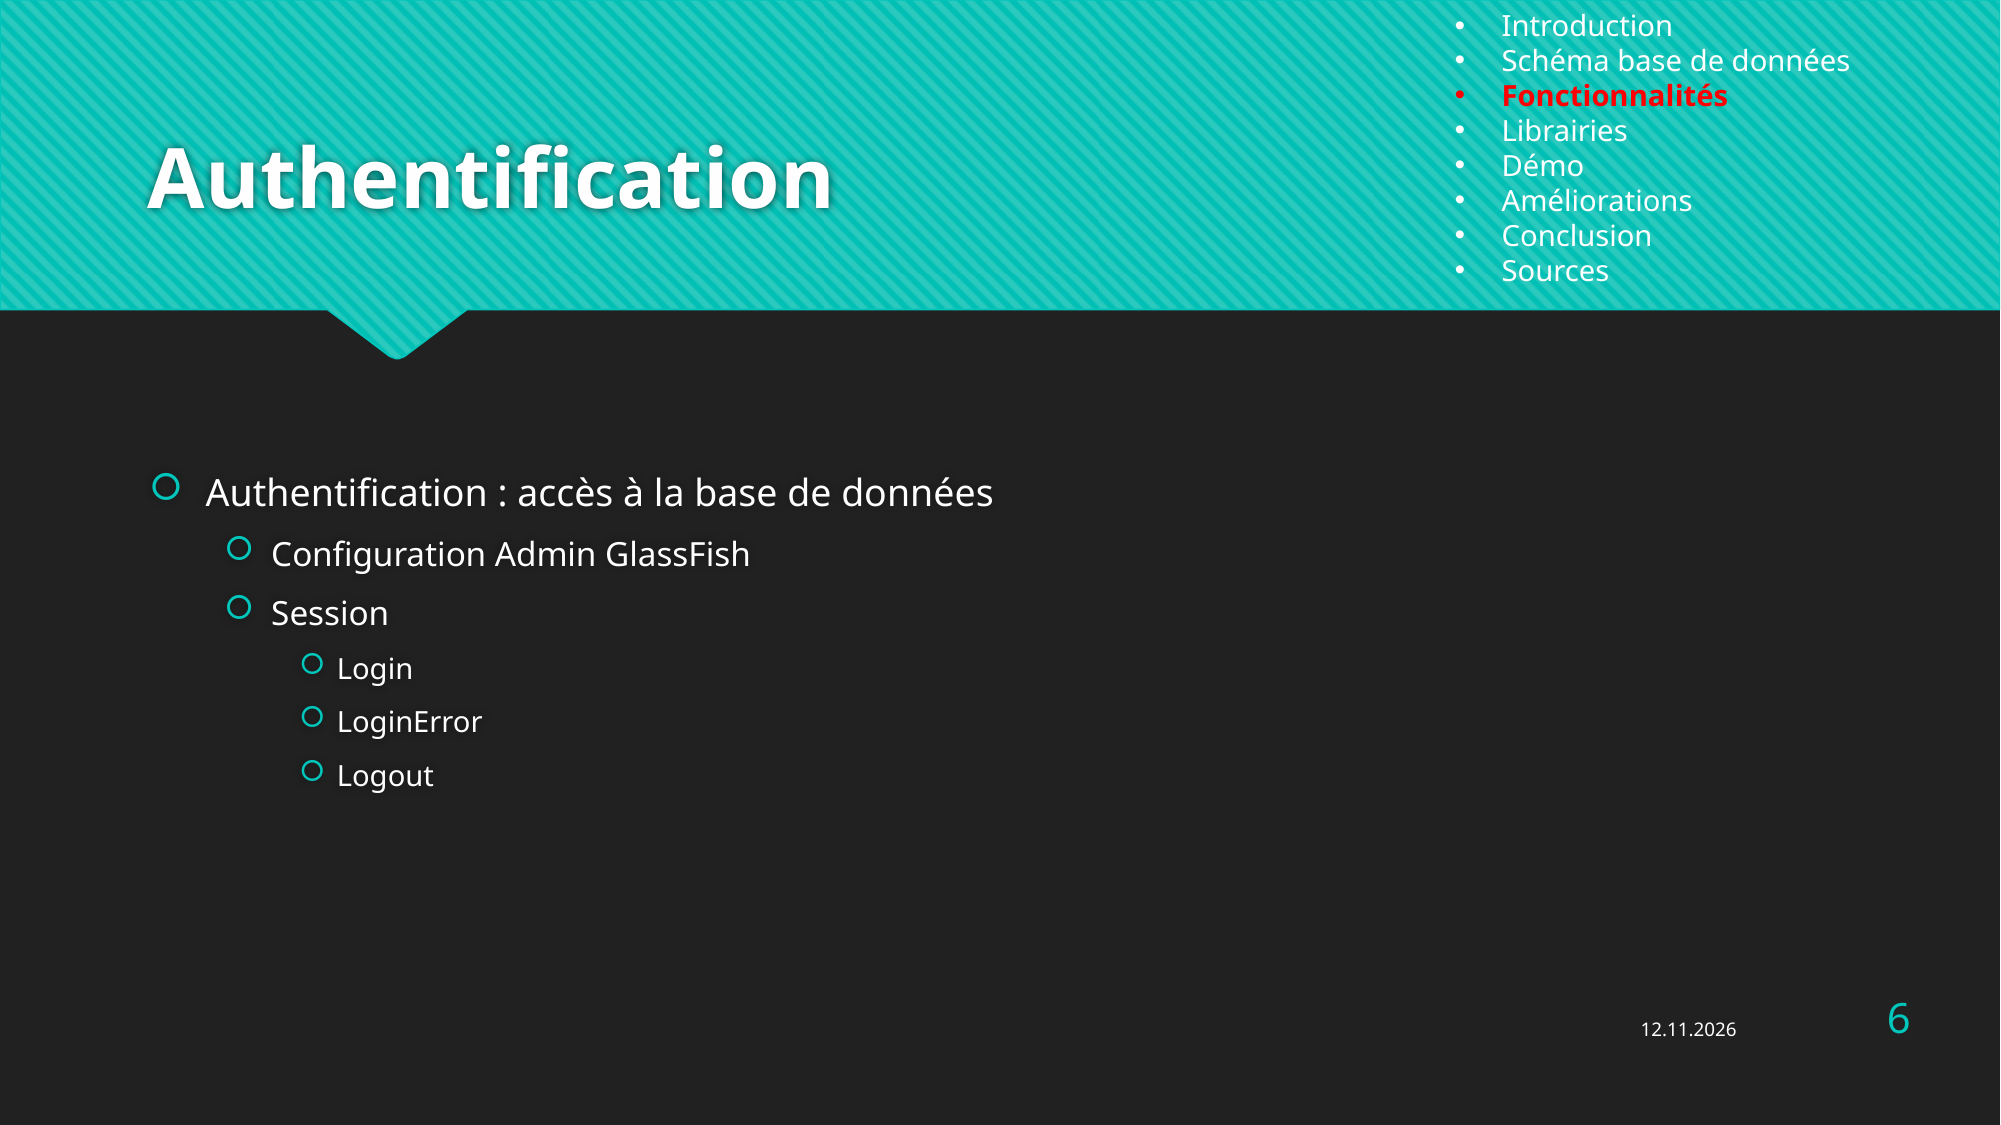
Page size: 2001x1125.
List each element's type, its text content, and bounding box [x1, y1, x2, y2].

title Authentification [132, 73, 1440, 233]
text_box Introduction Schéma base de données Fonctionnalités Librairies Démo Améliorations Conclusion Sources [1440, 0, 2000, 375]
list Authentification : accès à la base de données Configuration Admin GlassFish Session Login LoginError Logout [134, 364, 1866, 962]
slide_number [1531, 991, 1751, 1051]
slide_number 6 [1751, 970, 1926, 1051]
